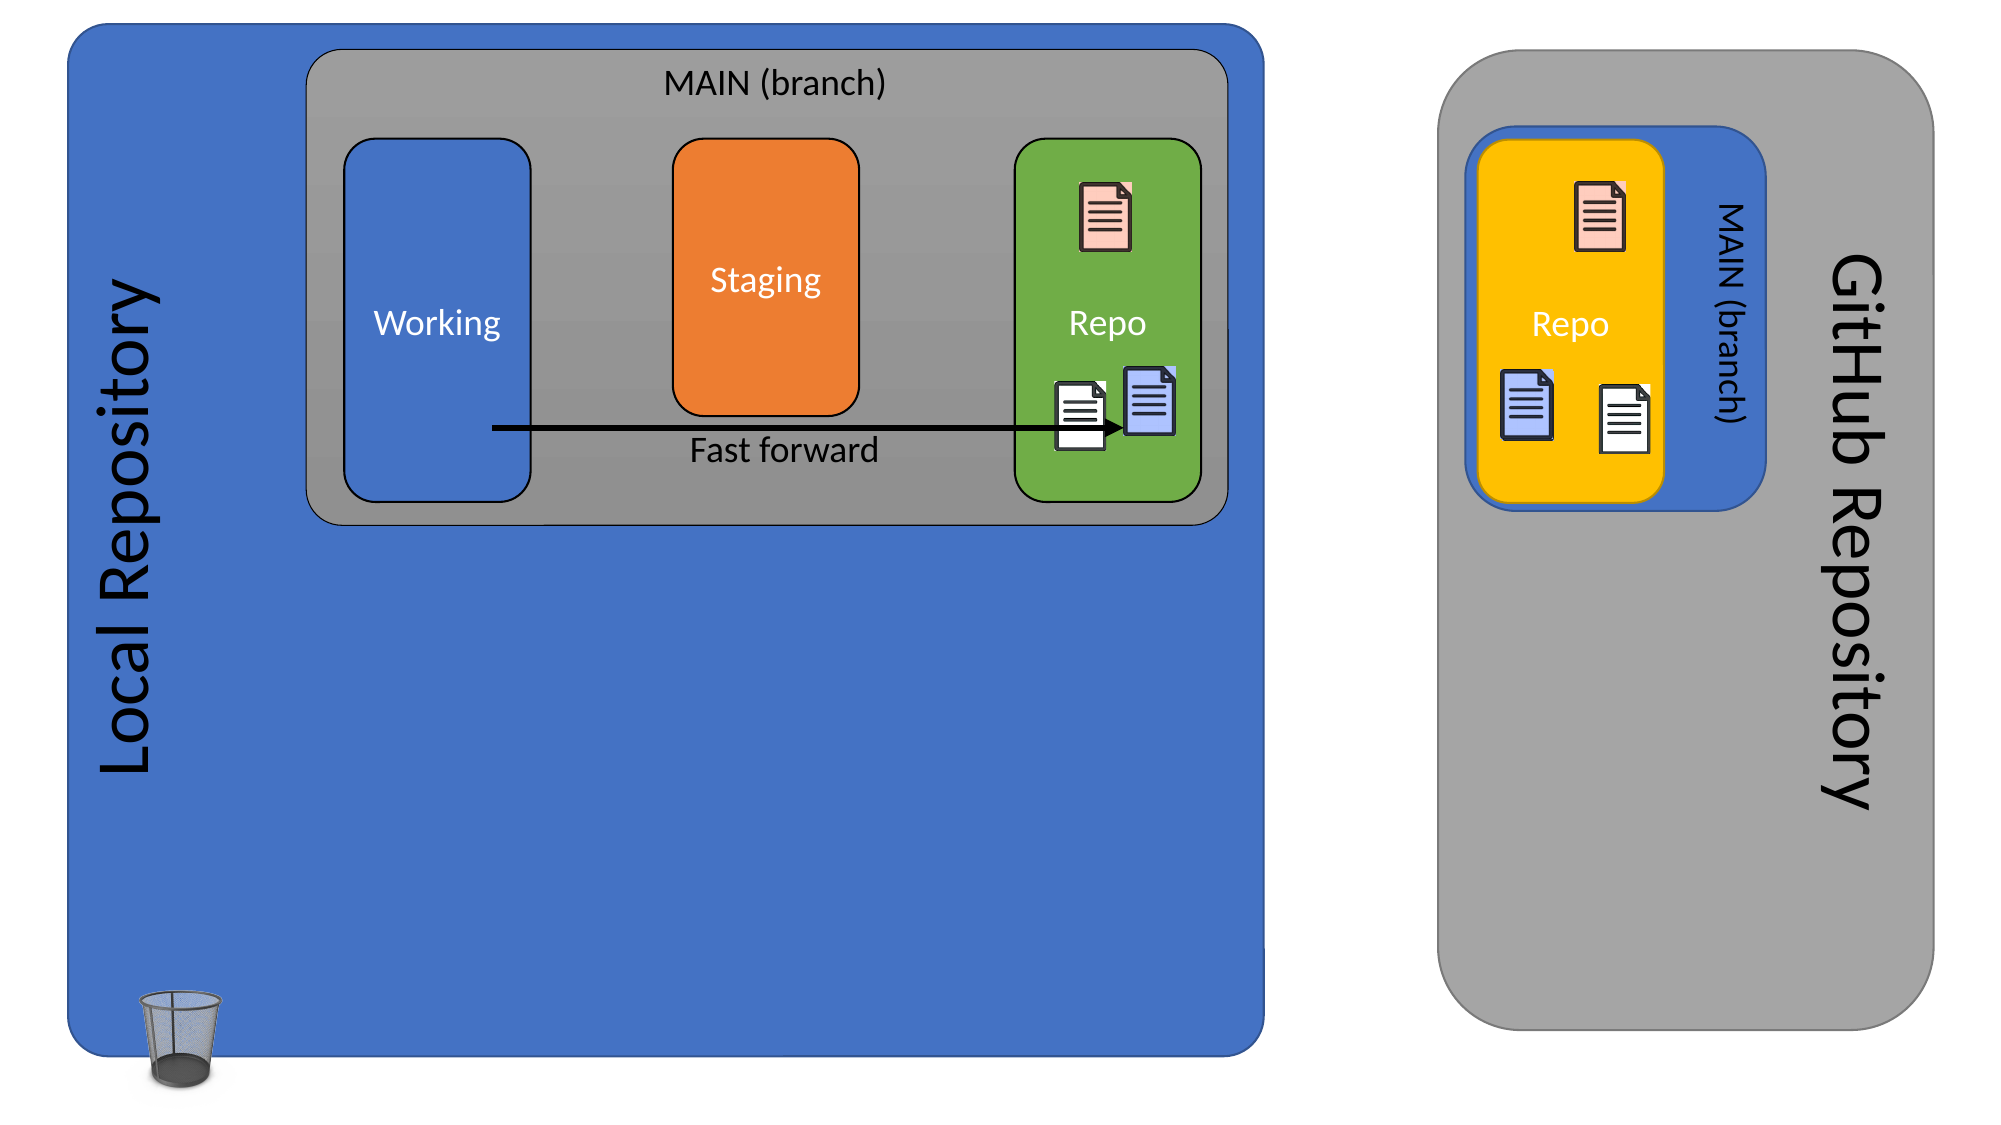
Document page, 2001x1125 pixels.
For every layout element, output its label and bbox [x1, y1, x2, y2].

text_box [1438, 50, 1934, 1031]
text_box [66, 24, 1264, 1057]
picture [105, 961, 256, 1112]
picture [1123, 366, 1176, 436]
picture [1598, 384, 1651, 454]
picture [1079, 182, 1132, 252]
text_box [306, 49, 1228, 526]
picture [1500, 369, 1554, 441]
picture [1574, 181, 1626, 252]
picture [1054, 428, 1107, 451]
picture [1054, 381, 1107, 427]
